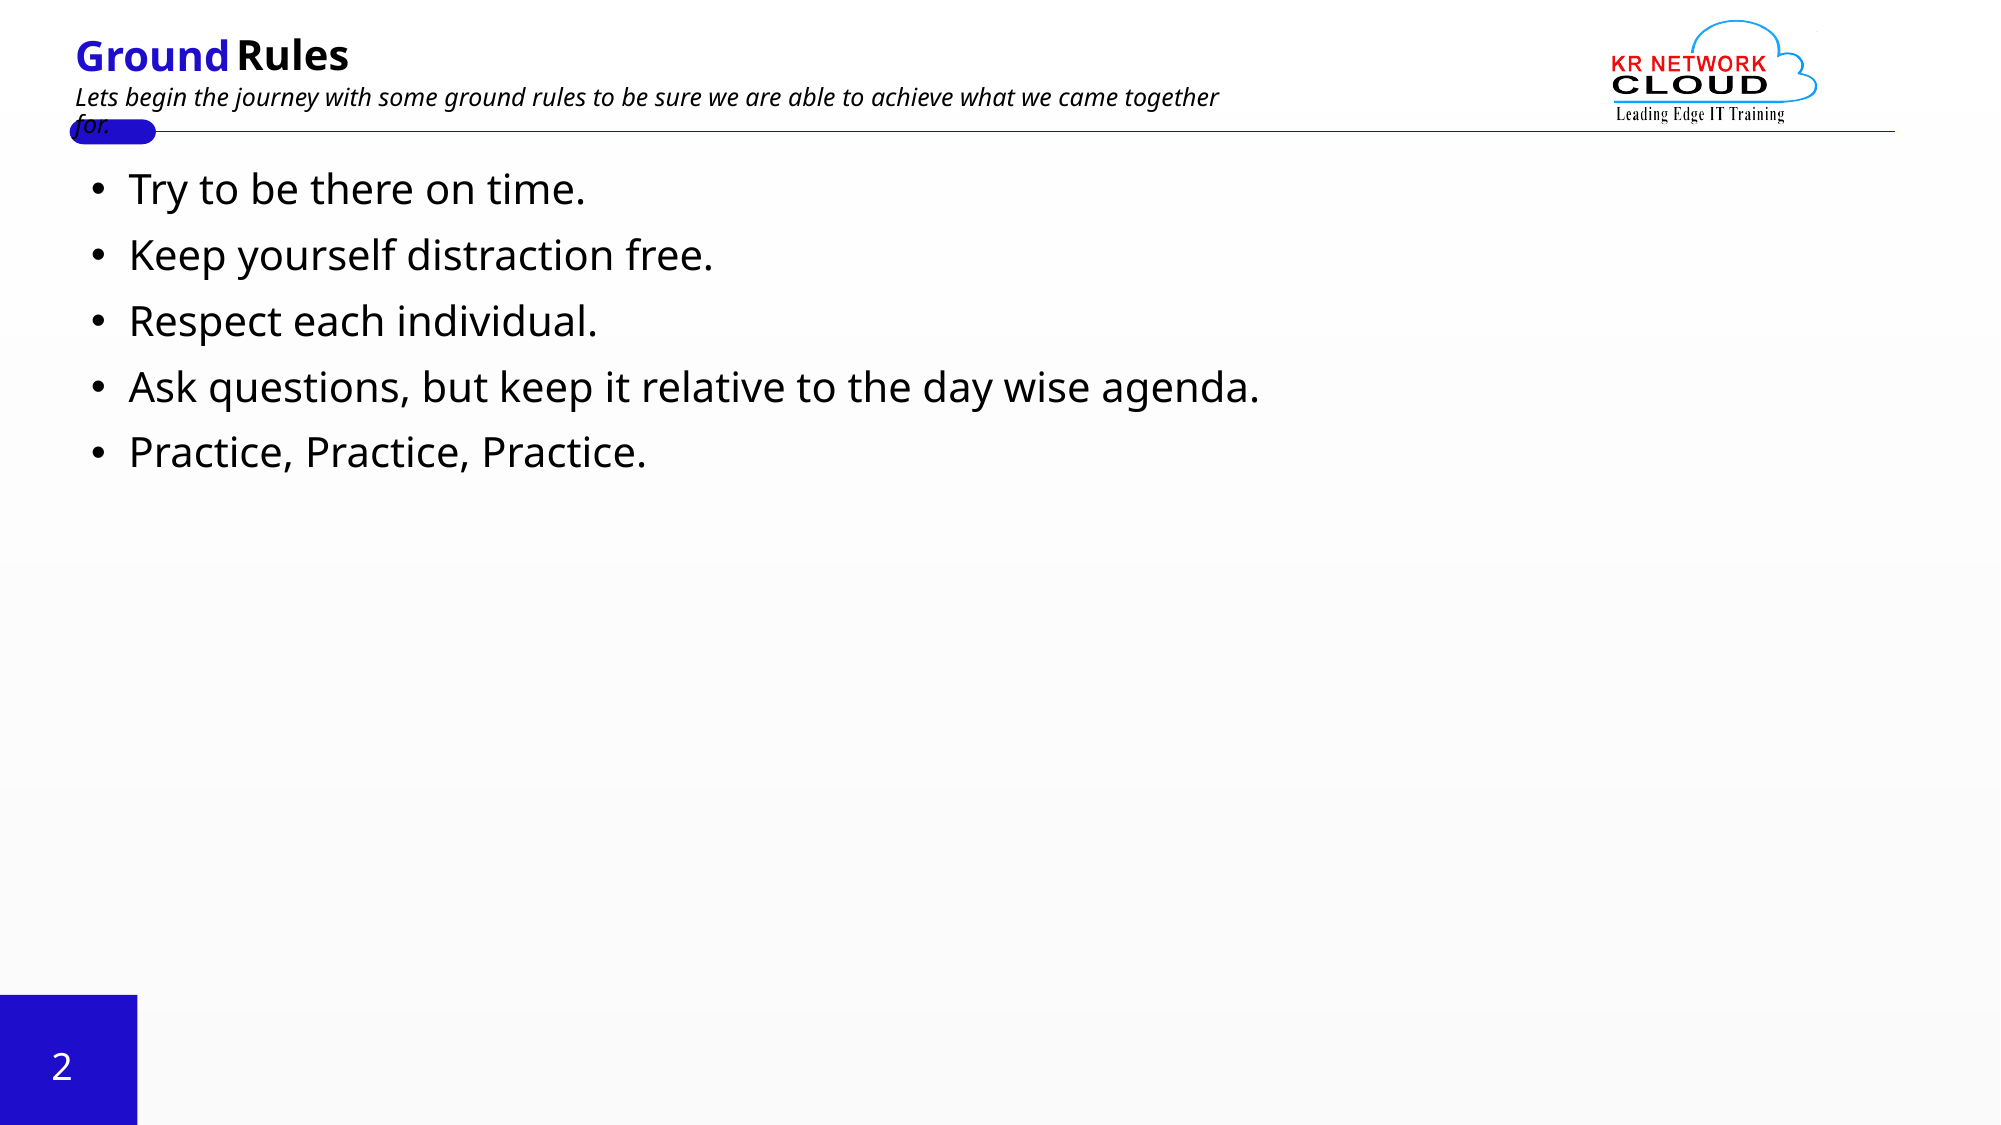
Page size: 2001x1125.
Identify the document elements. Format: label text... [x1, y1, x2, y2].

list Rules [221, 27, 914, 57]
list Lets begin the journey with some ground rules to be sure we are able to achieve what we came together for. [60, 77, 1243, 126]
picture [1606, 12, 1821, 132]
list Ground [60, 27, 221, 57]
list Try to be there on time. Keep yourself distraction free. Respect each individual. Ask questions, but keep it relative to the day wise agenda. Practice, Practice, Practice. [76, 161, 1808, 1044]
